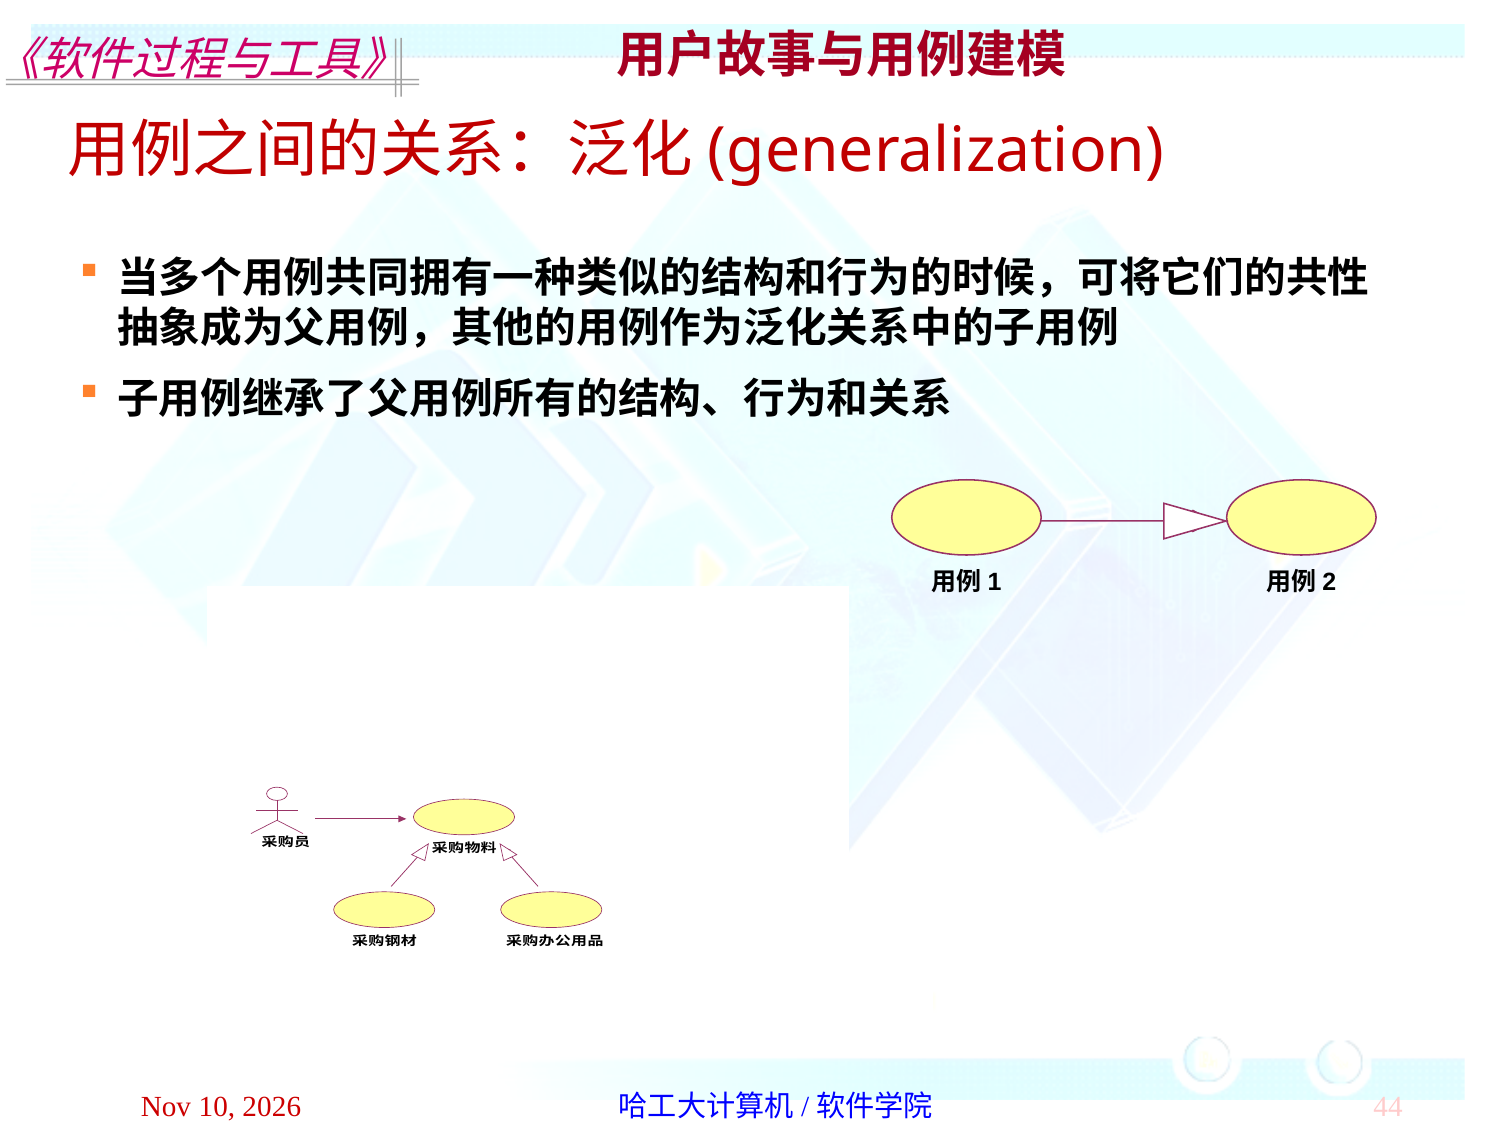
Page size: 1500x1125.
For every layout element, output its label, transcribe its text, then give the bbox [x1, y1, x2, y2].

text_box 用例之间的关系：泛化(generalization) [53, 101, 1447, 209]
text_box 当多个用例共同拥有一种类似的结构和行为的时候，可将它们的共性抽象成为父用例，其他的用例作为泛化关系中的子用例 子用例继承了父用例所有的结构、行为和关系 [64, 243, 1412, 1083]
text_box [206, 586, 849, 965]
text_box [891, 479, 1377, 603]
text_box 用户故事与用例建模 [389, 15, 1294, 90]
